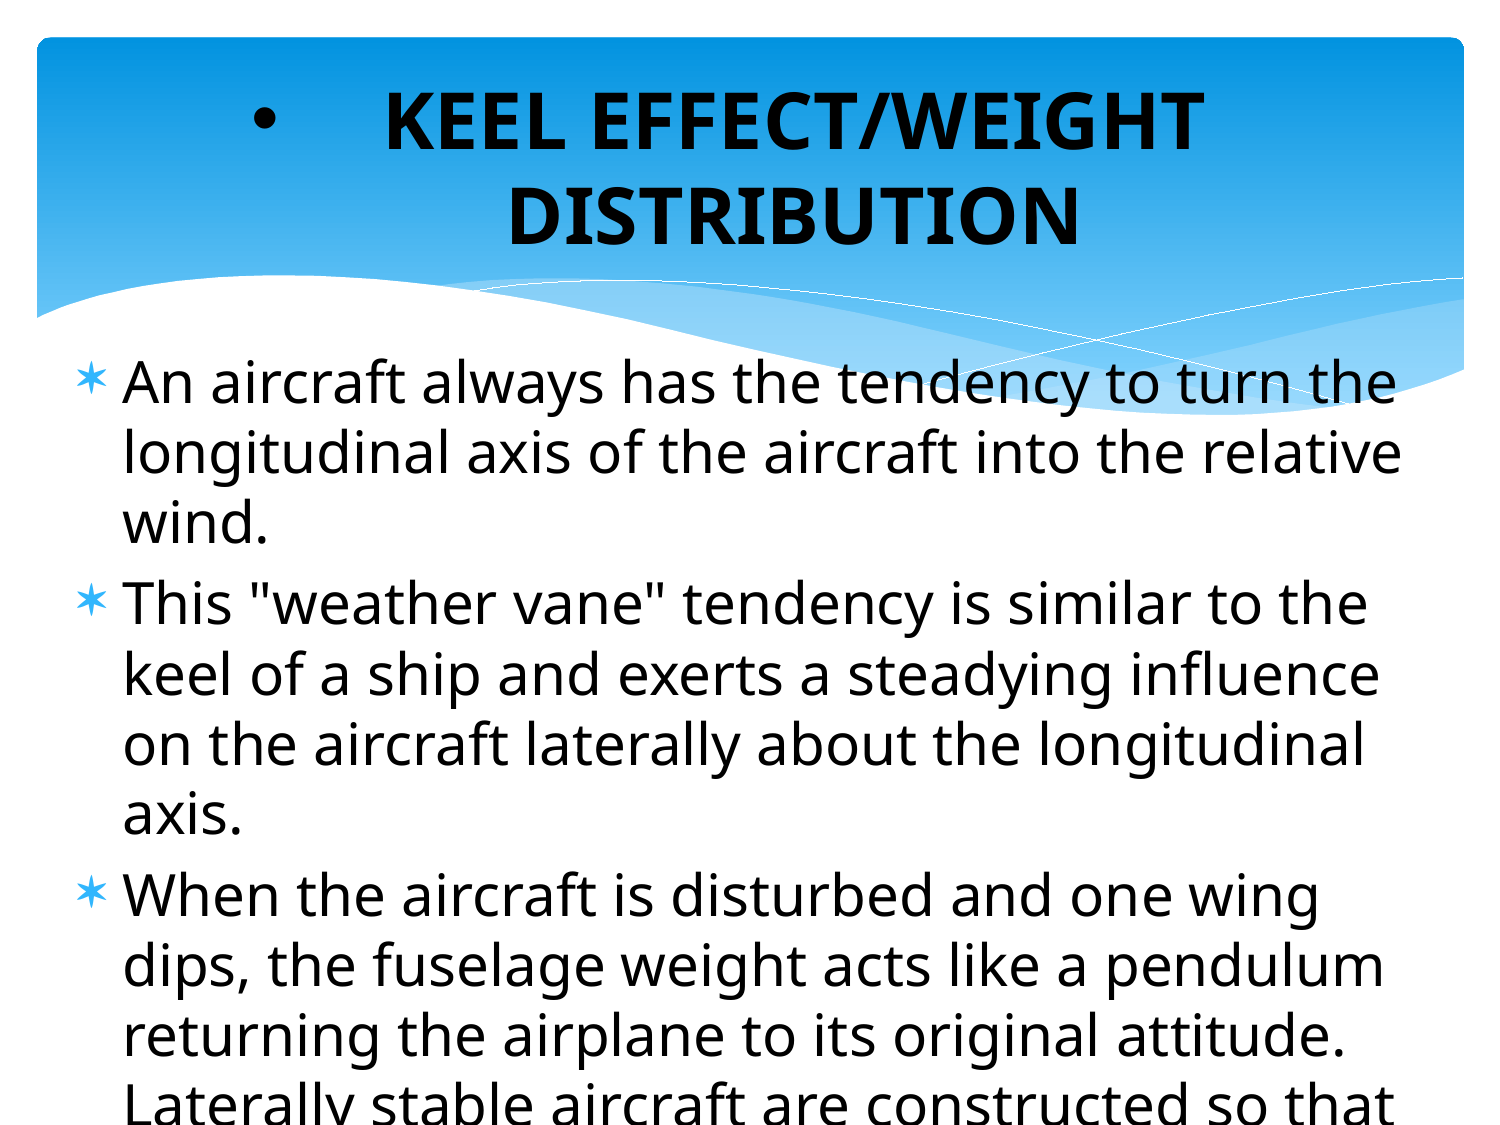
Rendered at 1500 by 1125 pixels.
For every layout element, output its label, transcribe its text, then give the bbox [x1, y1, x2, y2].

title KEEL EFFECT/WEIGHT DISTRIBUTION [75, 62, 1425, 268]
list An aircraft always has the tendency to turn the longitudinal axis of the aircraft into the relative wind. This "weather vane" tendency is similar to the keel of a ship and exerts a steadying influence on the aircraft laterally about the longitudinal axis. When the aircraft is disturbed and one wing dips, the fuselage weight acts like a pendulum returning the airplane to its original attitude. Laterally stable aircraft are constructed so that the greater portion of the keel area is above and behind the CG. [62, 337, 1475, 1050]
